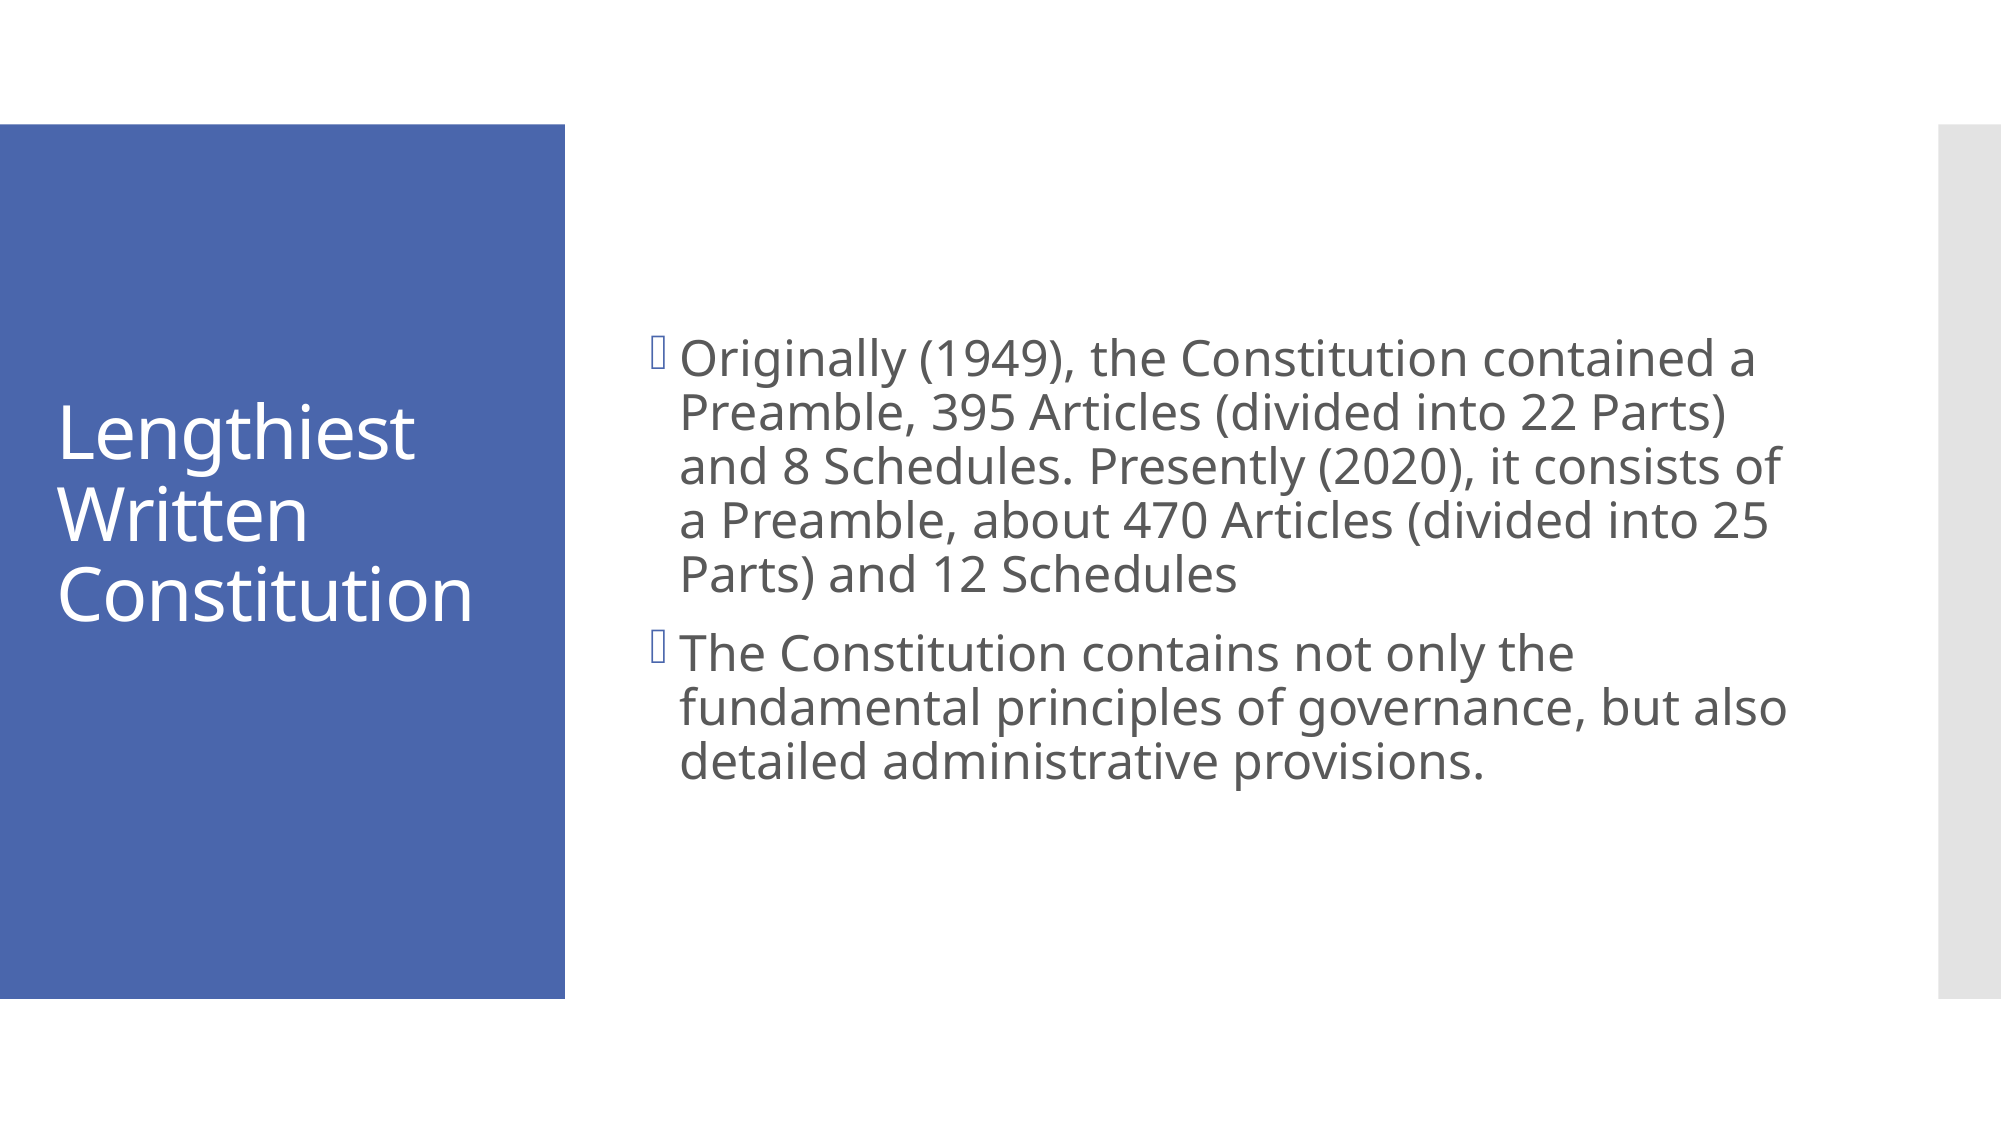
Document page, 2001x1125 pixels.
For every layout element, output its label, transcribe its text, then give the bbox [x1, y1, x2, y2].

list Originally (1949), the Constitution contained a Preamble, 395 Articles (divided into 22 Parts) and 8 Schedules. Presently (2020), it consists of a Preamble, about 470 Articles (divided into 25 Parts) and 12 Schedules The Constitution contains not only the fundamental principles of governance, but also detailed administrative provisions. [634, 141, 1835, 982]
title Lengthiest Written Constitution [41, 184, 525, 940]
